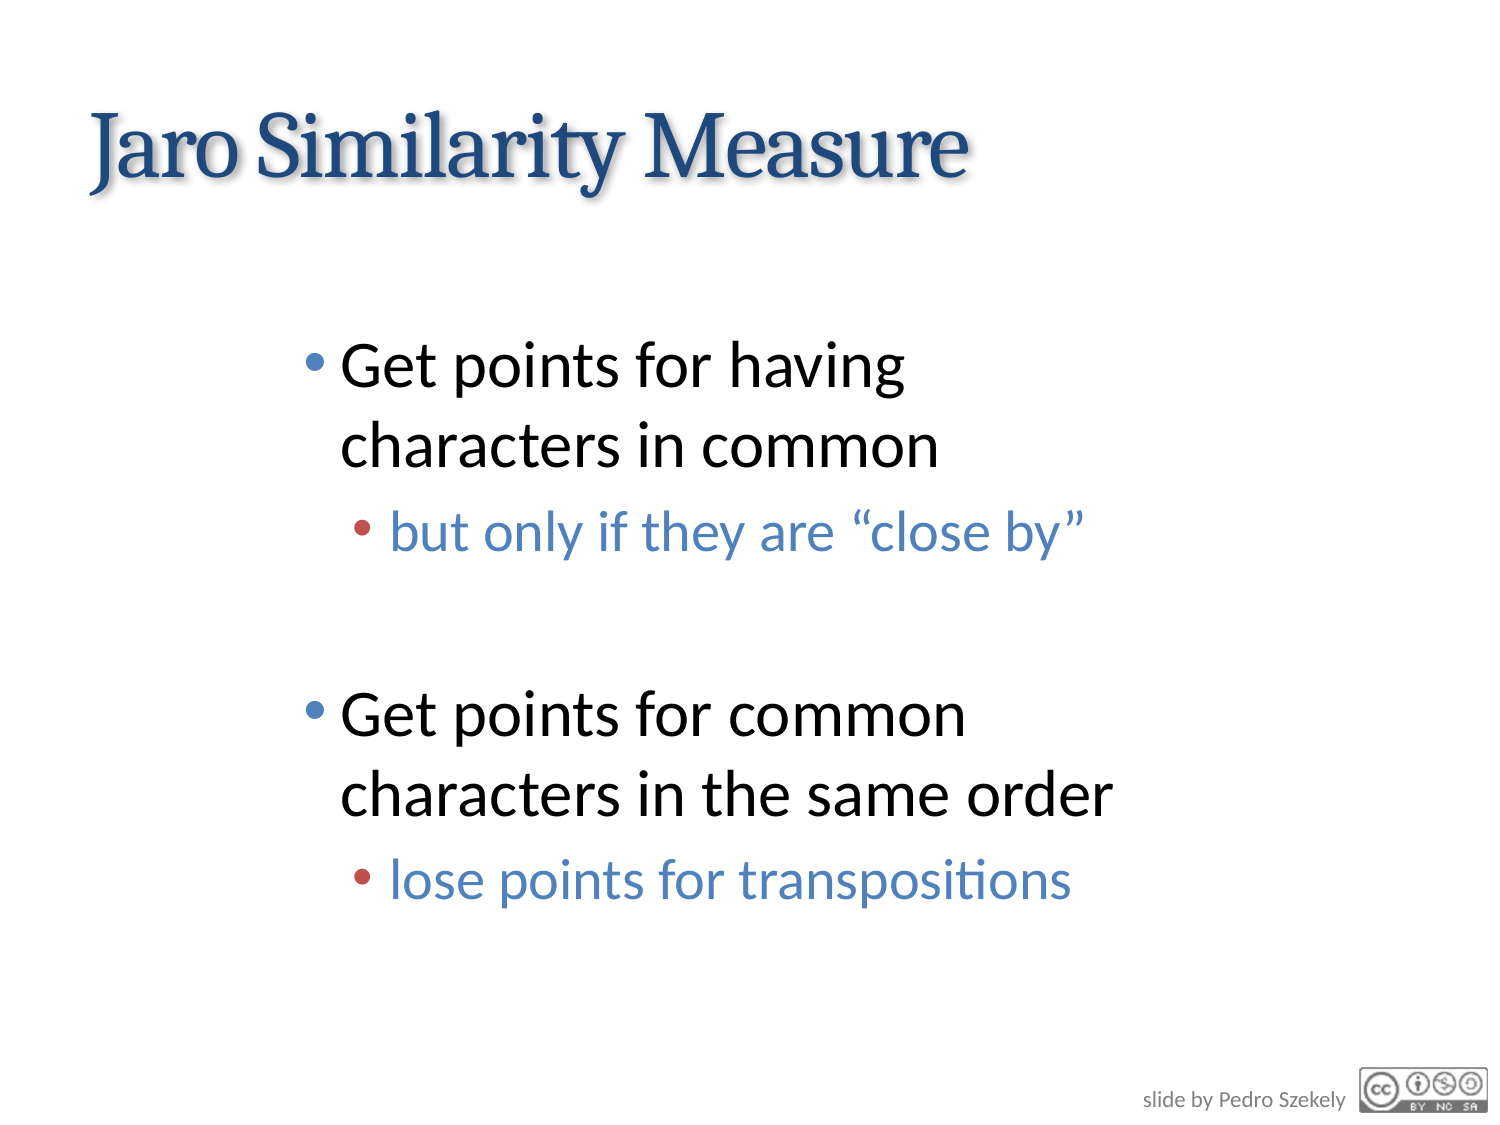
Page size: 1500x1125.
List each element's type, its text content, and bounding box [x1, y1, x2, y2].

list Get points for having characters in common but only if they are “close by” Get points for common characters in the same order lose points for transpositions [269, 313, 1214, 971]
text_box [1140, 1066, 1488, 1114]
title Jaro Similarity Measure [75, 45, 1427, 233]
